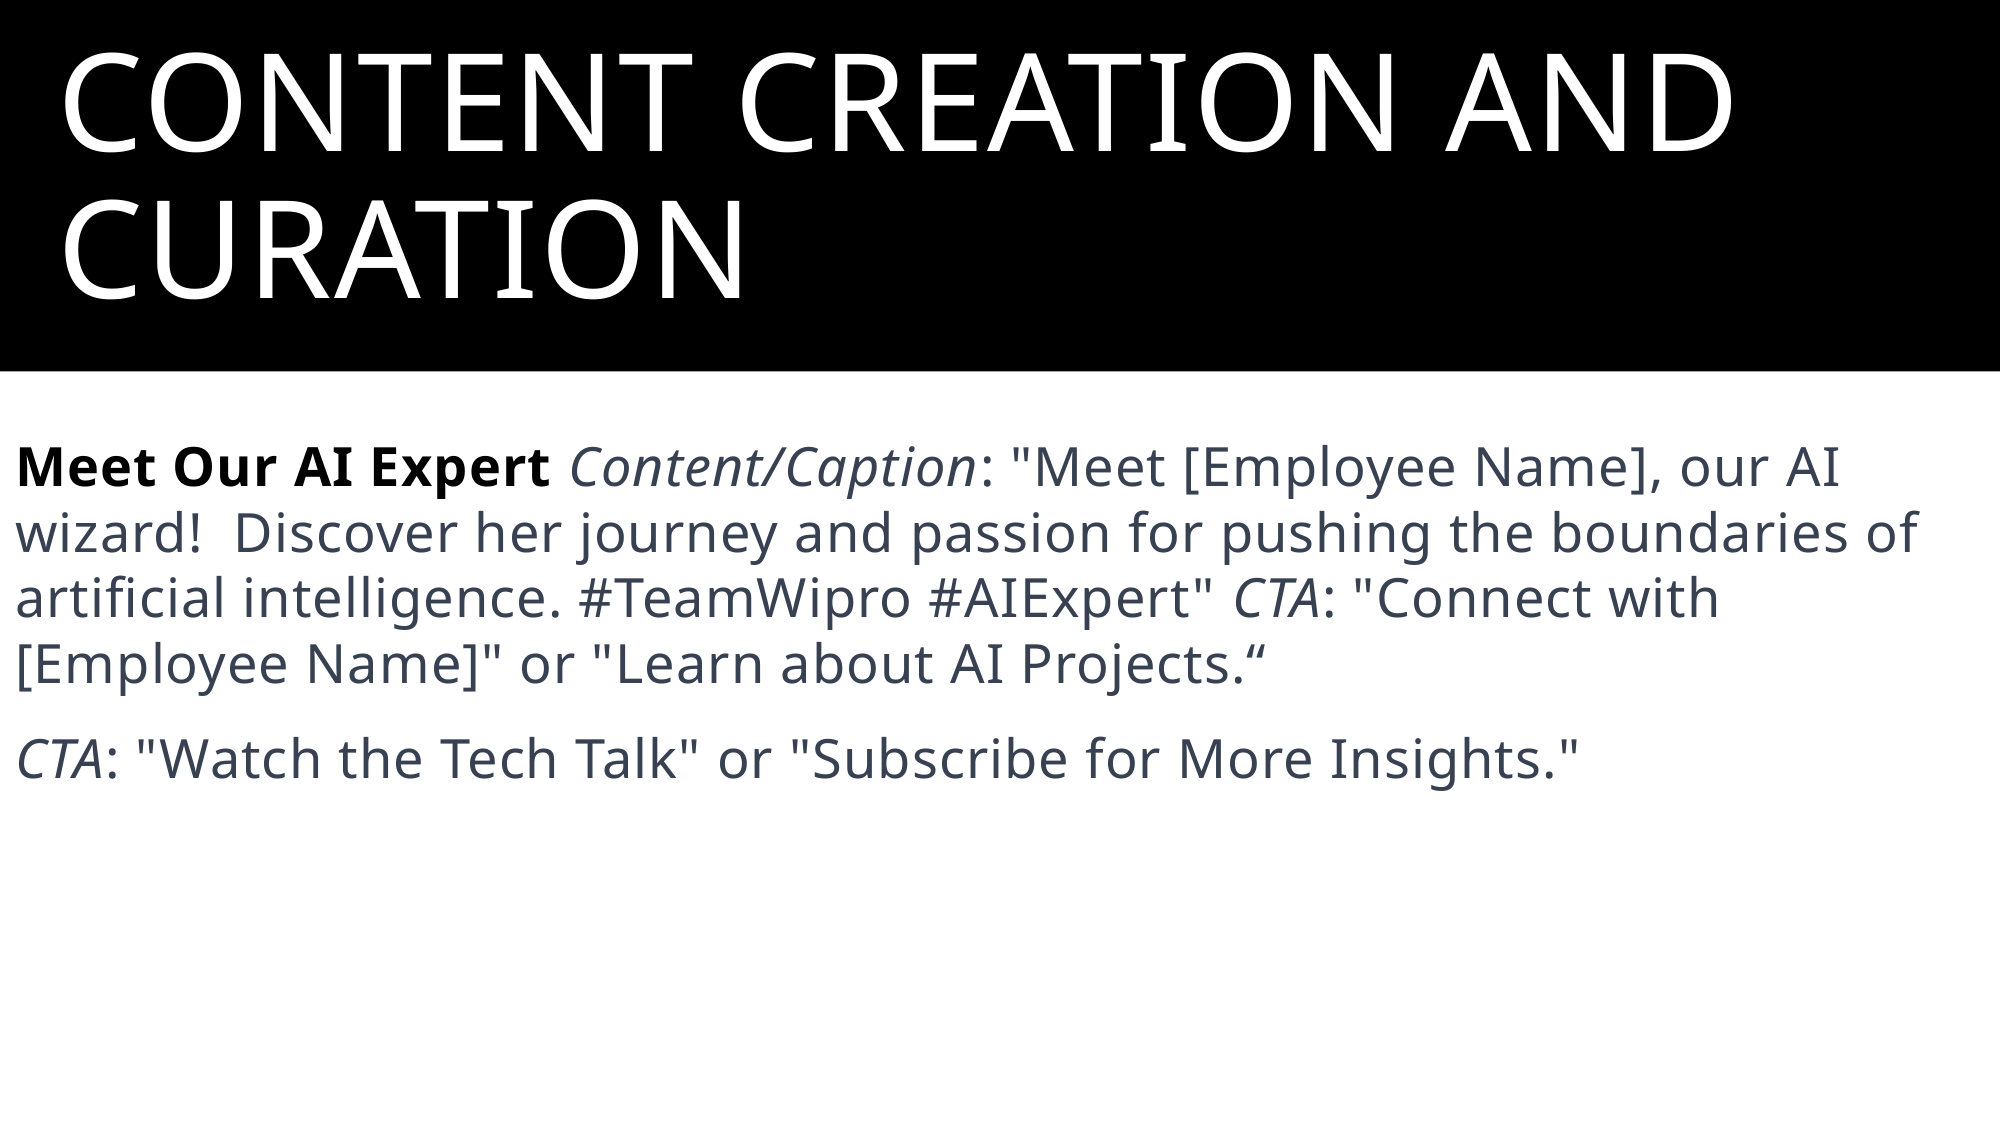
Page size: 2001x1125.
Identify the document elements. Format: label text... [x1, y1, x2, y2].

list Meet Our AI Expert Content/Caption: "Meet [Employee Name], our AI wizard! 👩‍💻 Discover her journey and passion for pushing the boundaries of artificial intelligence. #TeamWipro #AIExpert" CTA: "Connect with [Employee Name]" or "Learn about AI Projects.“ CTA: "Watch the Tech Talk" or "Subscribe for More Insights." [0, 424, 2000, 1125]
title CONTENT CREATION AND CURATION [42, 25, 1958, 337]
